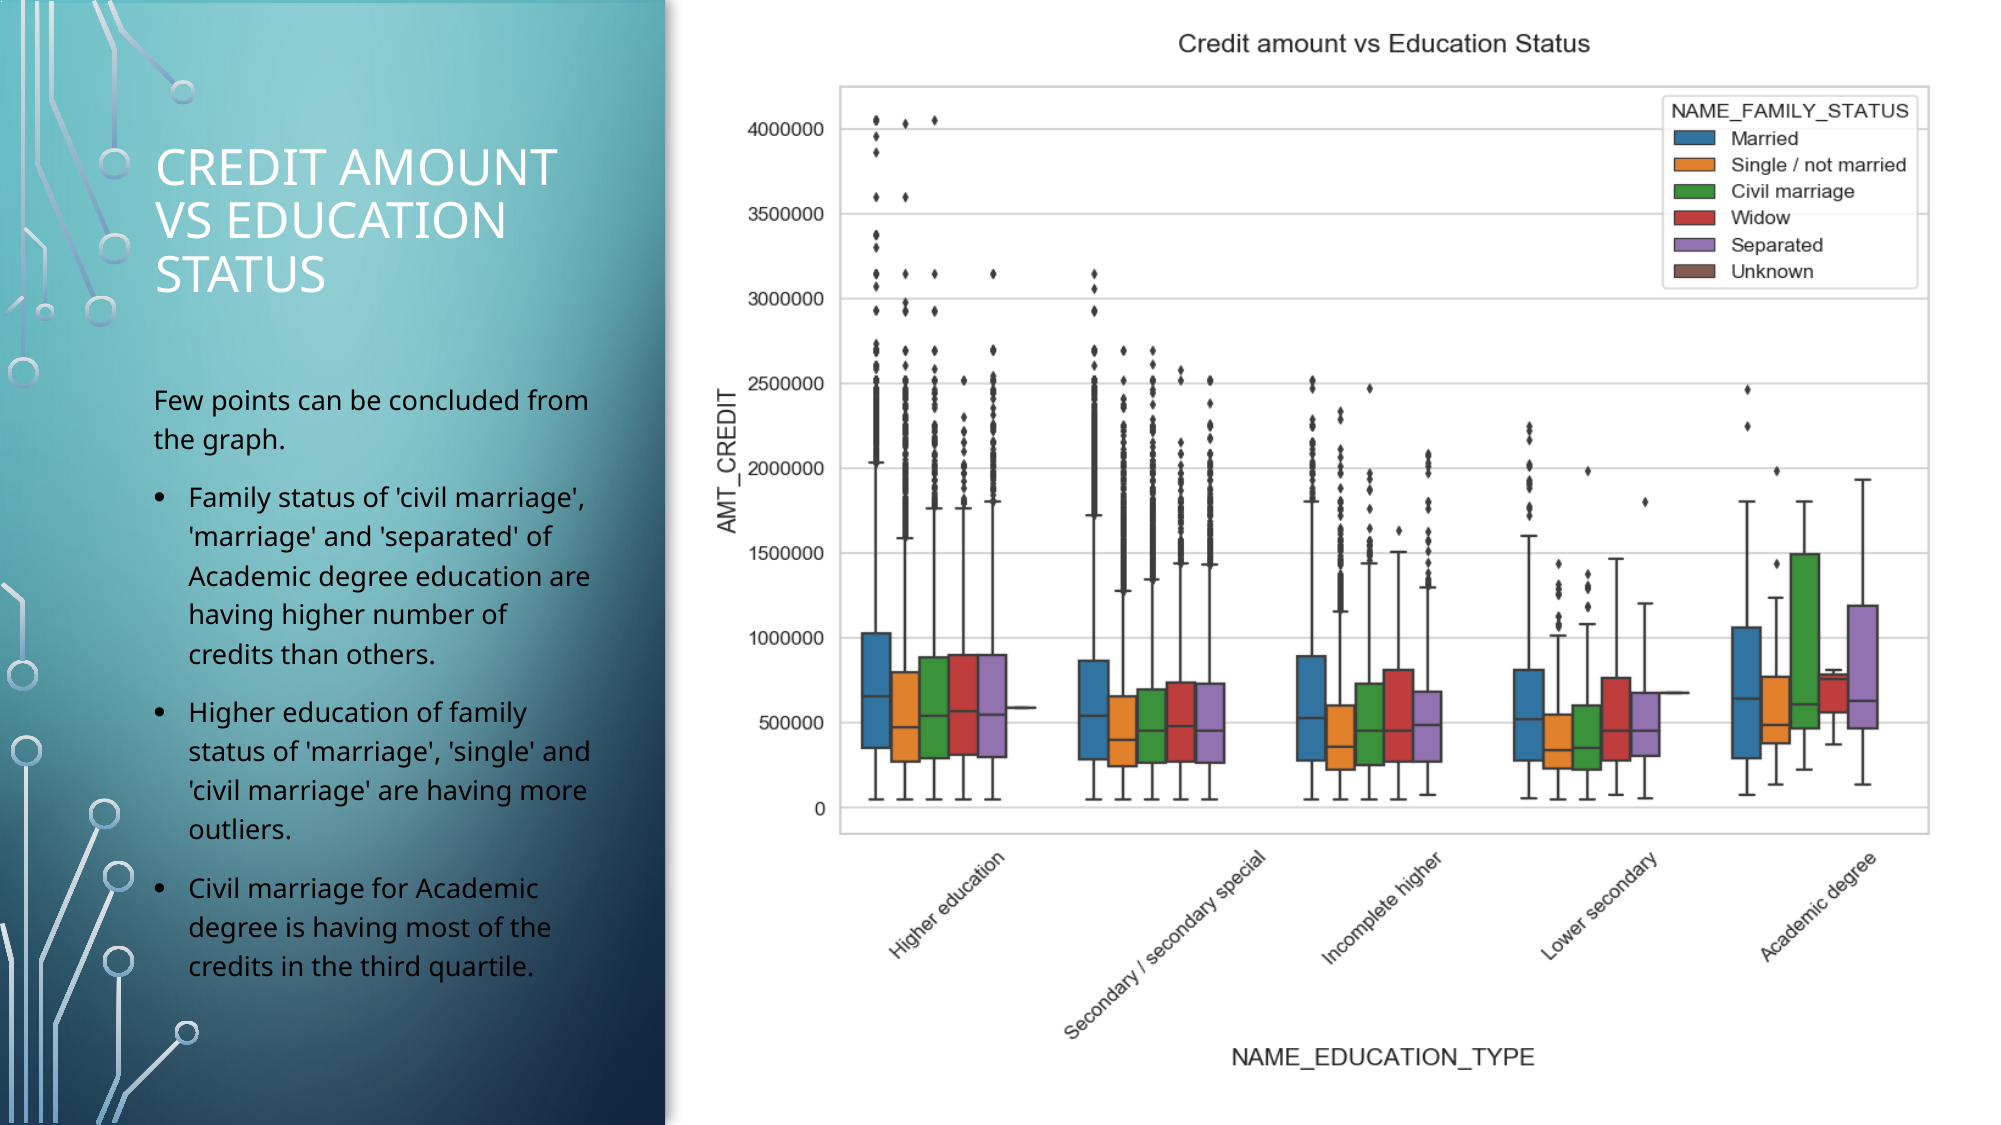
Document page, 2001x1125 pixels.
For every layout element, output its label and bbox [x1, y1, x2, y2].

picture [201, 0, 667, 1125]
text_box [678, 0, 2000, 1125]
text_box [0, 0, 201, 1125]
picture [710, 25, 1948, 1078]
